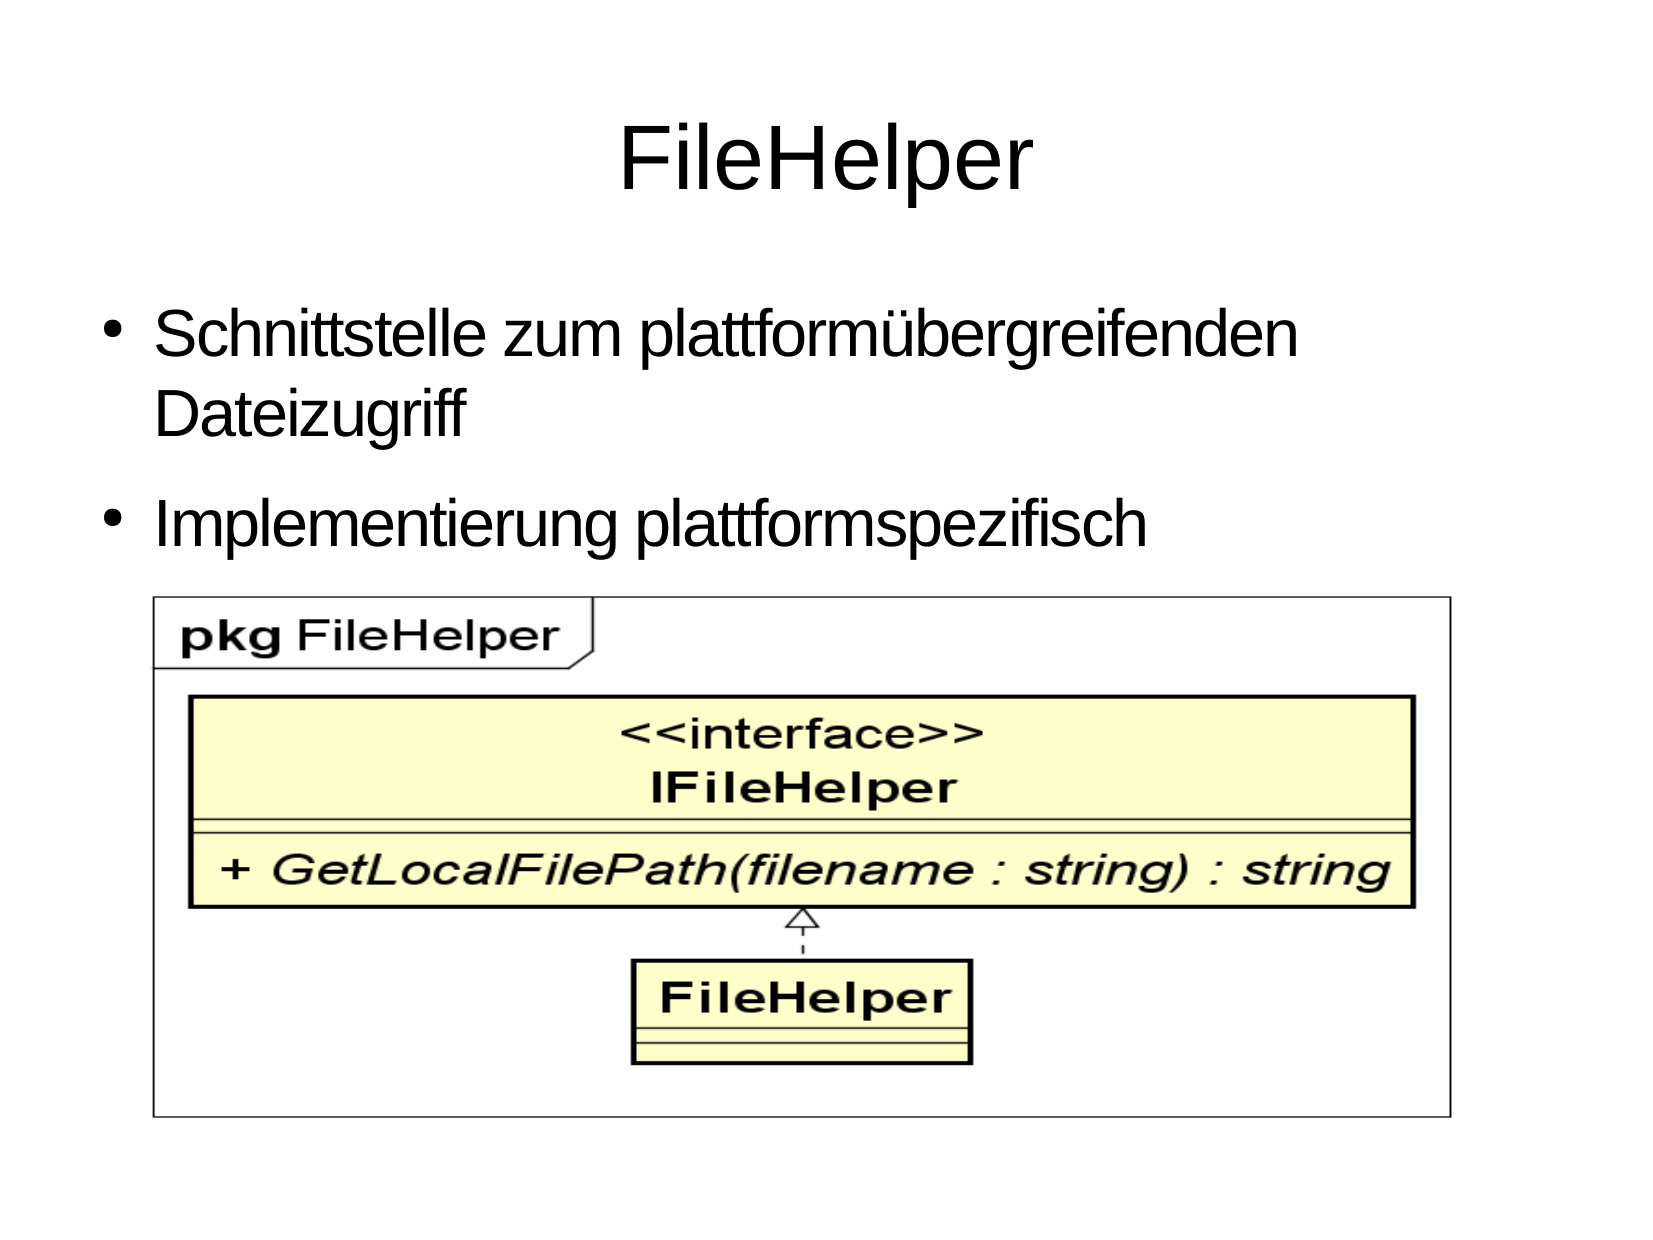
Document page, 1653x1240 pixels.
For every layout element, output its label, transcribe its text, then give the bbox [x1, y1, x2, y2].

picture [129, 578, 1477, 1135]
text_box FileHelper [82, 97, 1571, 208]
text_box Schnittstelle zum plattformübergreifenden Dateizugriff Implementierung plattformspezifisch [82, 290, 1571, 1009]
